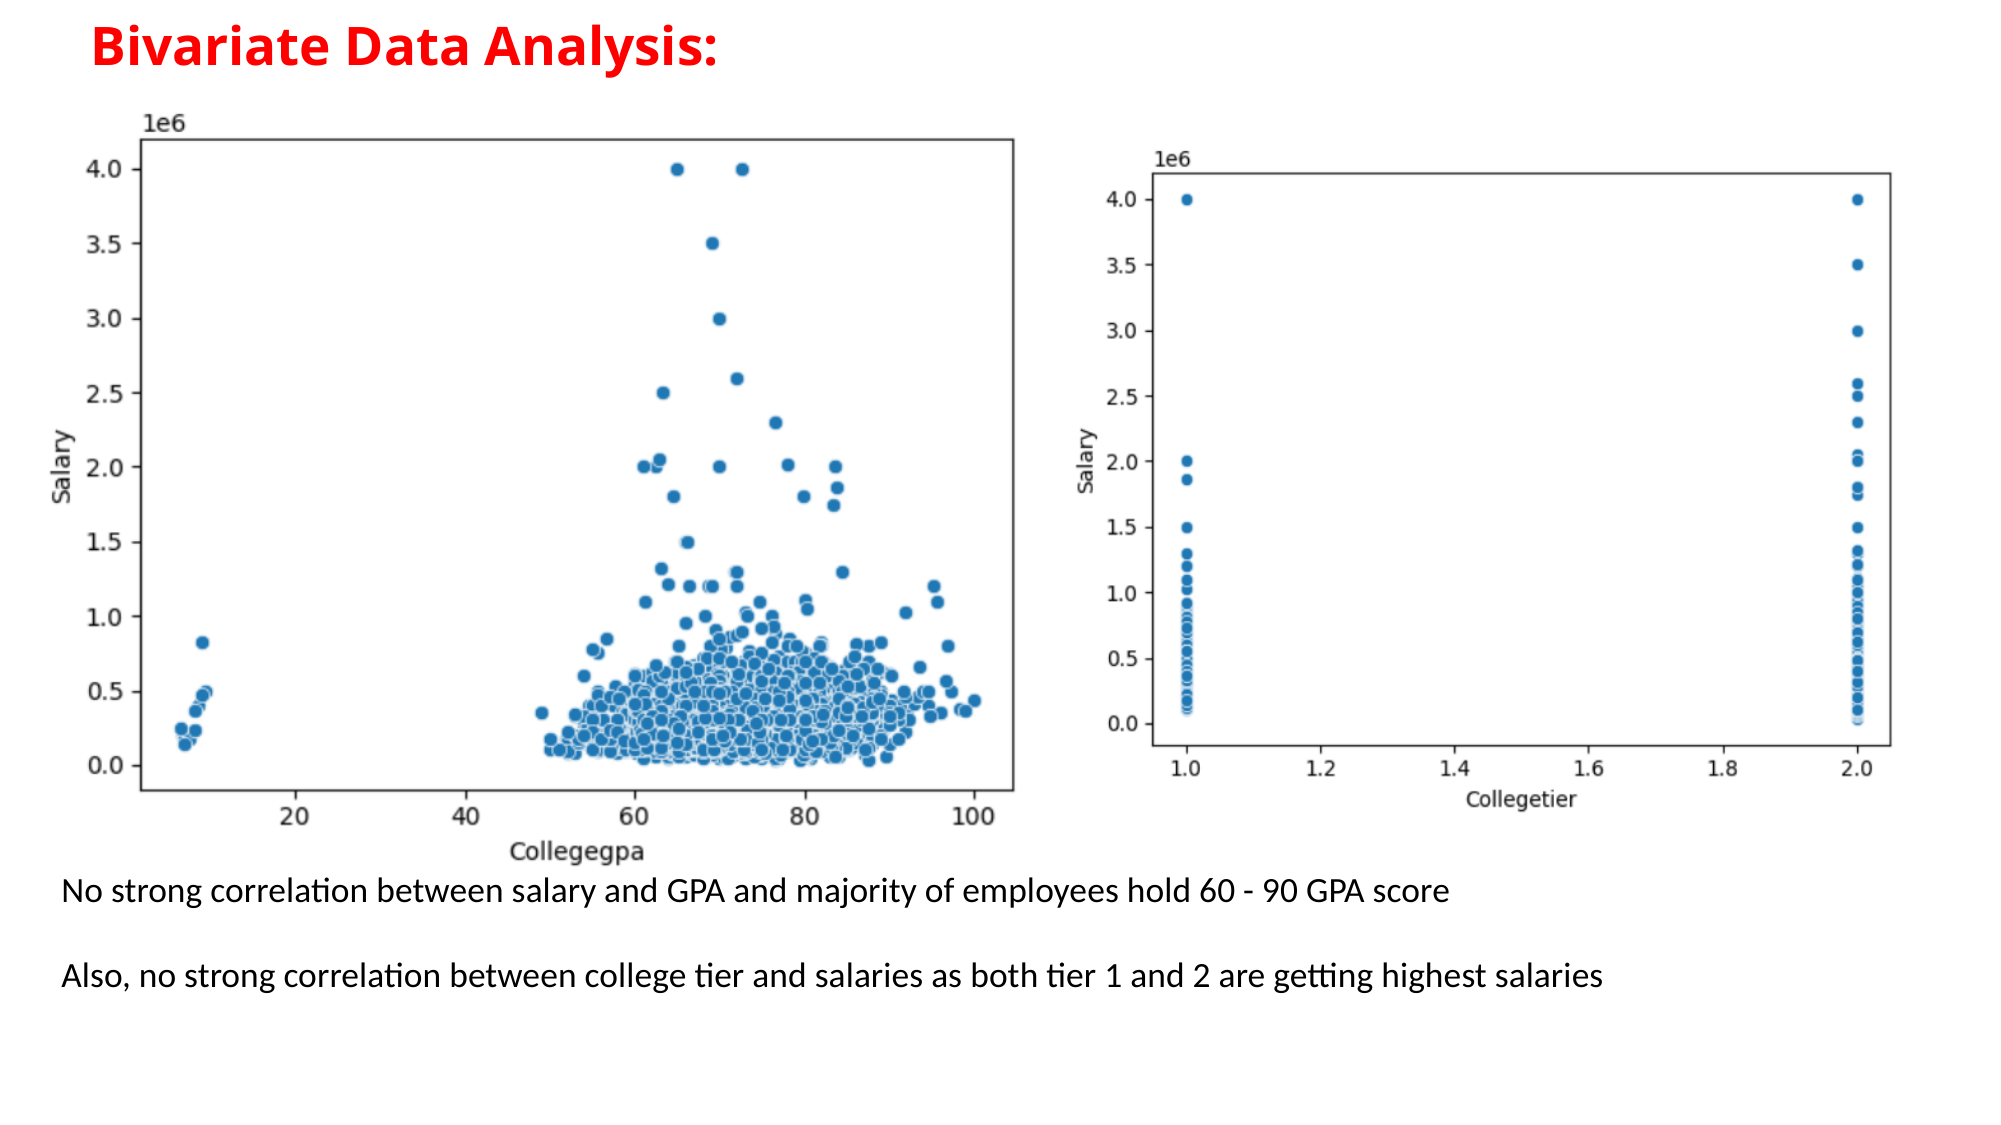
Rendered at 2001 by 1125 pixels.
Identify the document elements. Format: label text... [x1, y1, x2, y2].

title Bivariate Data Analysis: [75, 11, 1801, 85]
text_box No strong correlation between salary and GPA and majority of employees hold 60 - 90 GPA score Also, no strong correlation between college tier and salaries as both tier 1 and 2 are getting highest salaries [46, 852, 1784, 1017]
picture [24, 109, 1962, 874]
